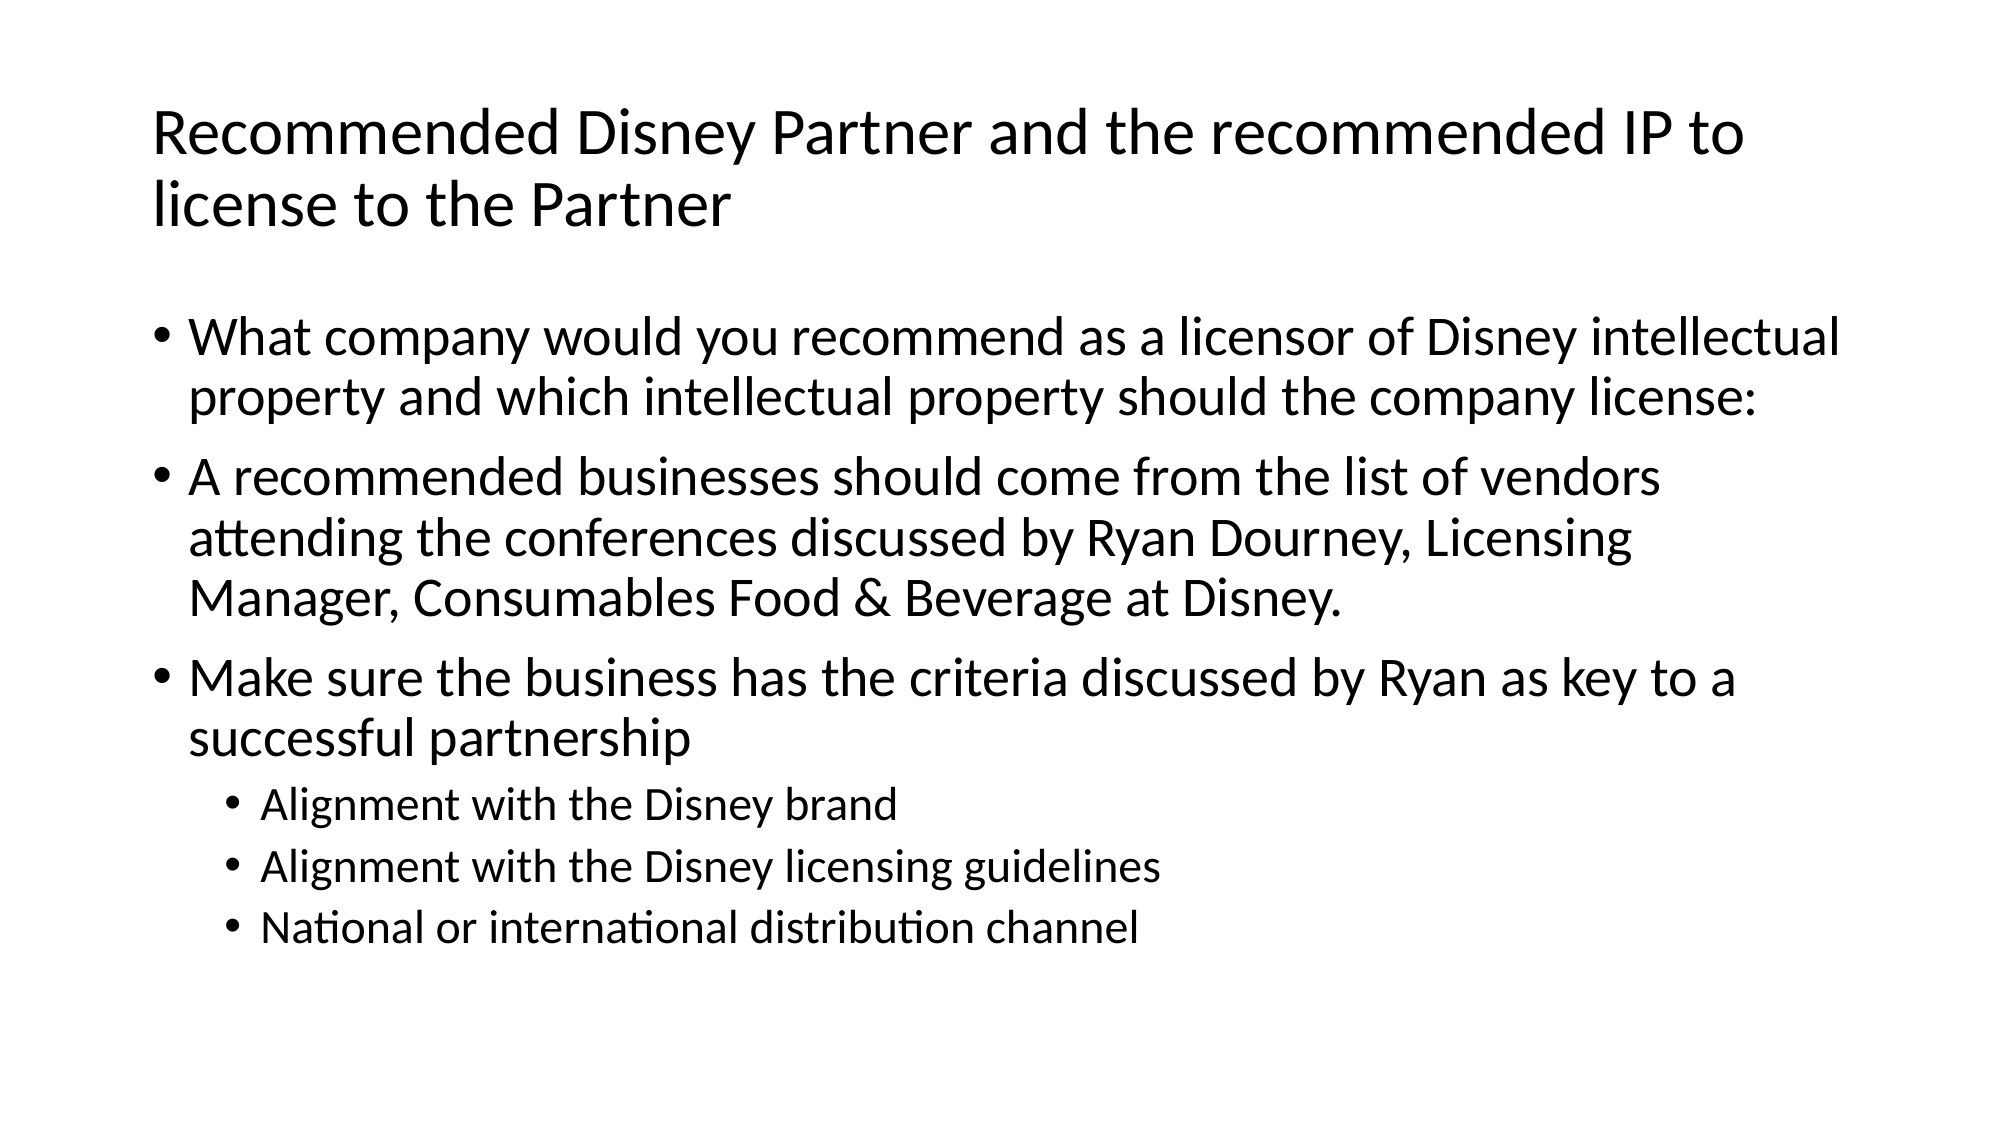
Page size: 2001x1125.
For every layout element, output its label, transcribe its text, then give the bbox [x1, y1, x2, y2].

title Recommended Disney Partner and the recommended IP to license to the Partner [137, 59, 1863, 278]
list What company would you recommend as a licensor of Disney intellectual property and which intellectual property should the company license: A recommended businesses should come from the list of vendors attending the conferences discussed by Ryan Dourney, Licensing Manager, Consumables Food & Beverage at Disney. Make sure the business has the criteria discussed by Ryan as key to a successful partnership Alignment with the Disney brand Alignment with the Disney licensing guidelines National or international distribution channel [137, 299, 1863, 1014]
